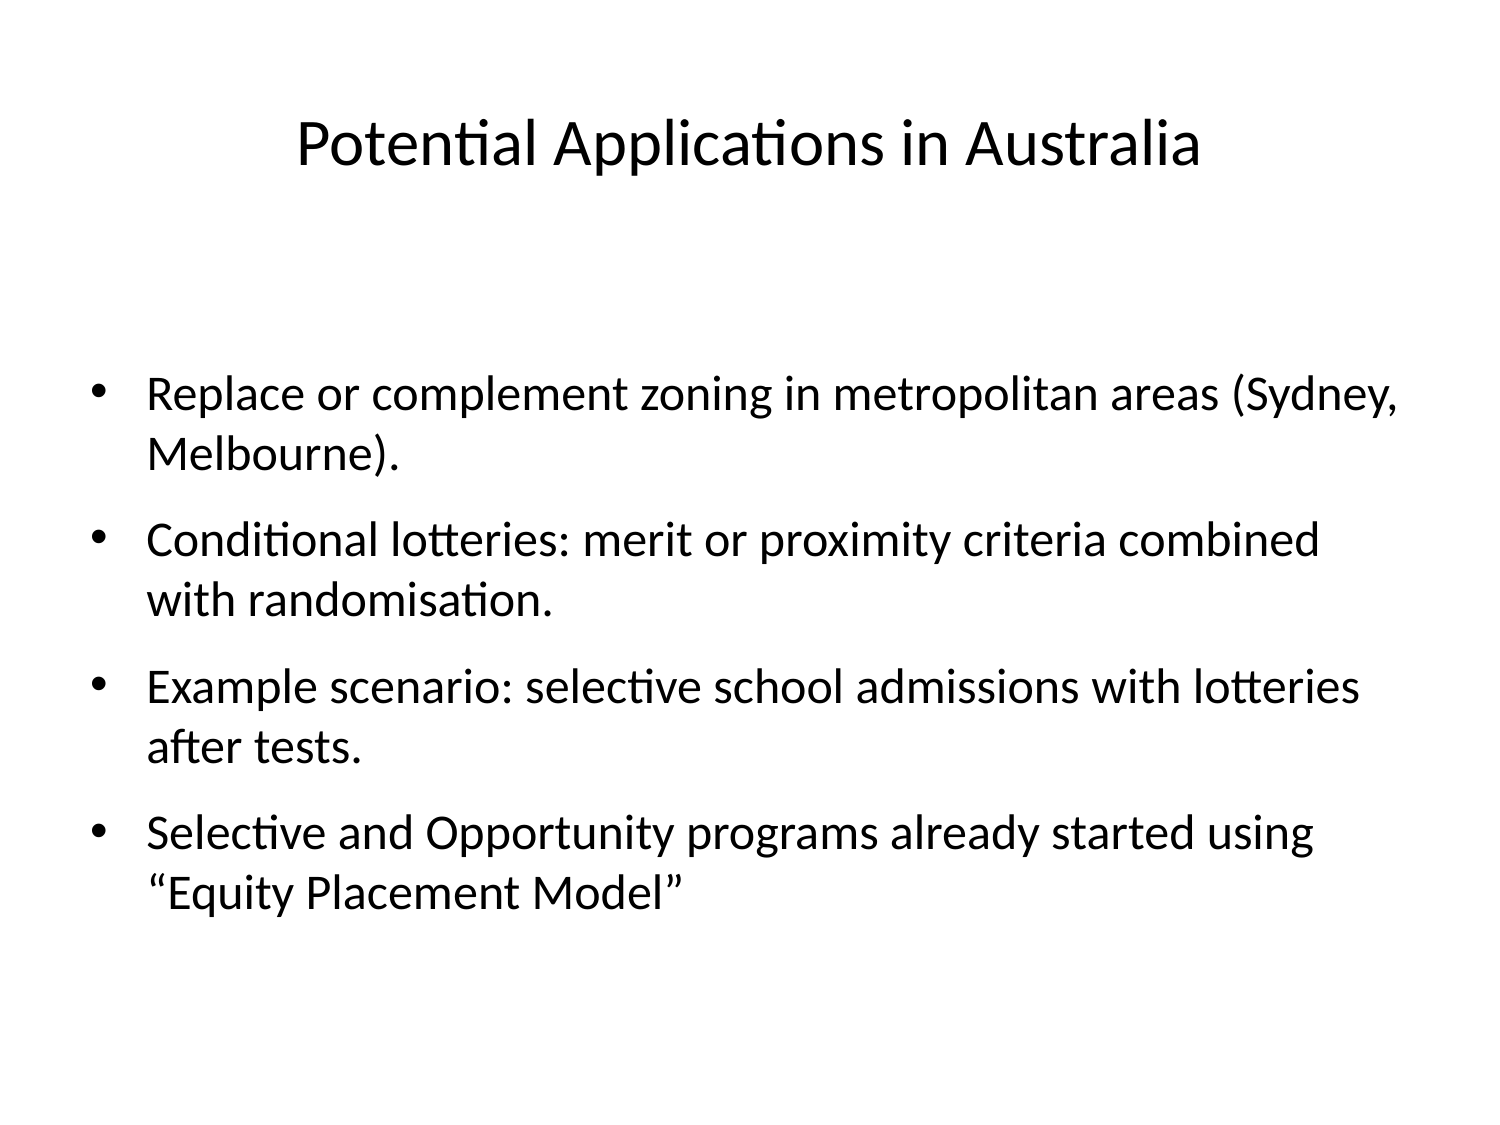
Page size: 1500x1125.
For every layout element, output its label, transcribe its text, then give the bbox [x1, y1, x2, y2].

title Potential Applications in Australia [75, 45, 1425, 233]
list Replace or complement zoning in metropolitan areas (Sydney, Melbourne). Conditional lotteries: merit or proximity criteria combined with randomisation. Example scenario: selective school admissions with lotteries after tests. Selective and Opportunity programs already started using “Equity Placement Model” [75, 262, 1425, 1005]
